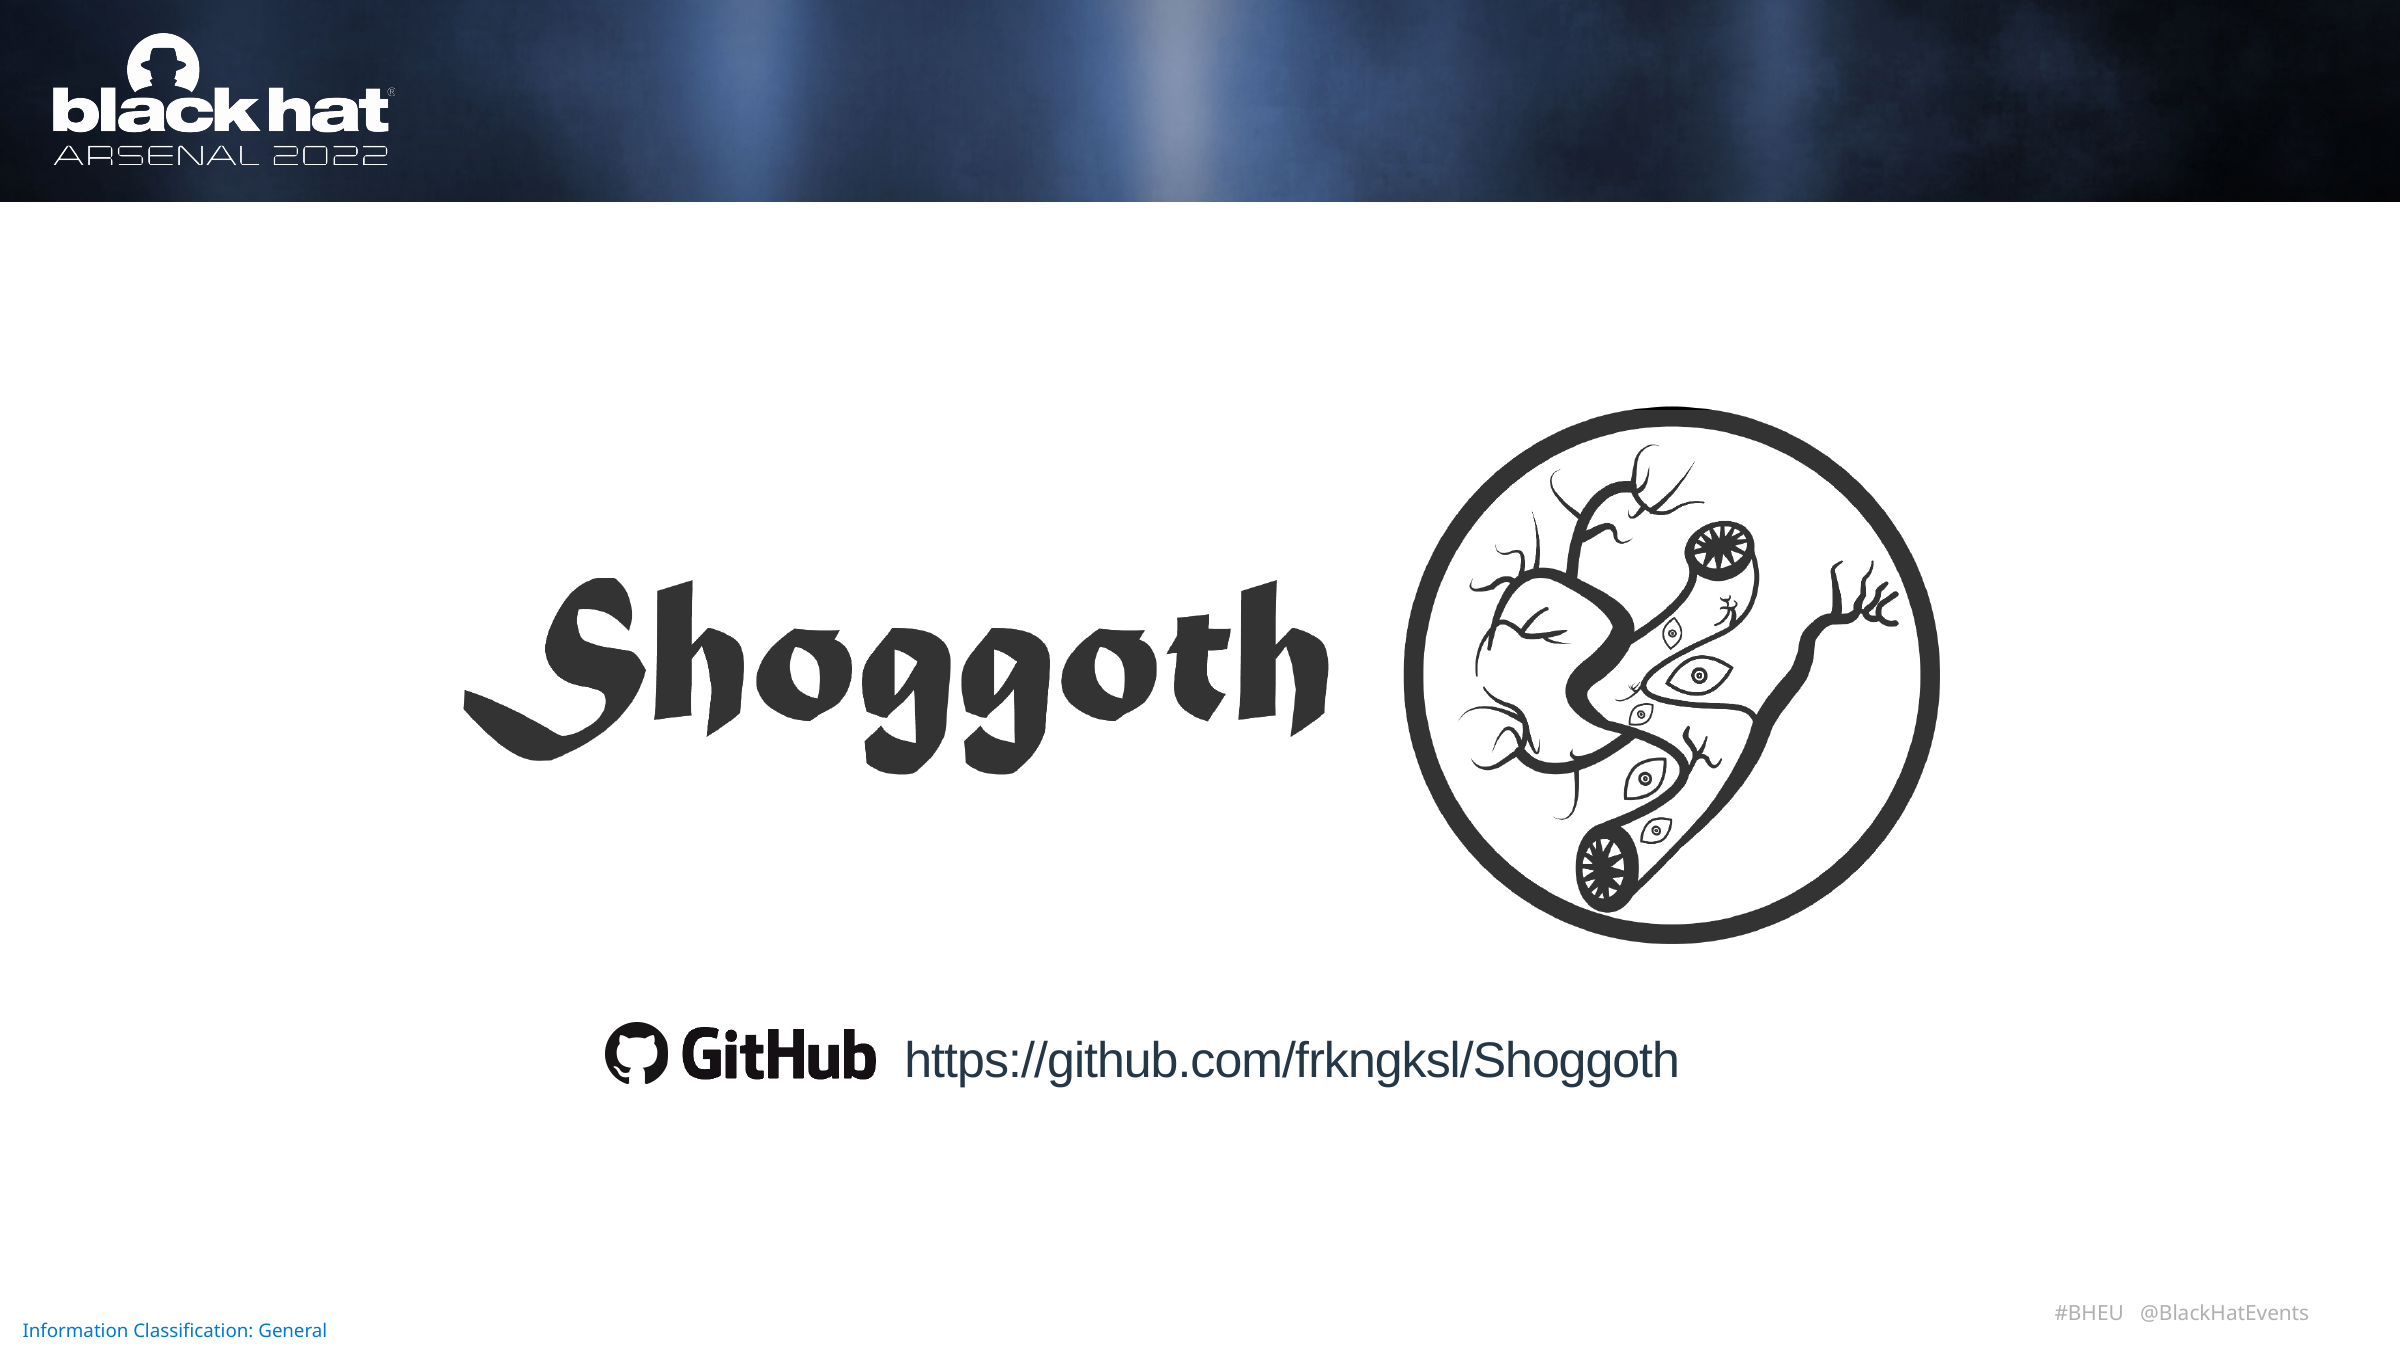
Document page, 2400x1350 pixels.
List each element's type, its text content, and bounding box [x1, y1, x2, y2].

picture [0, 0, 2400, 202]
picture [460, 406, 1940, 944]
text_box https://github.com/frkngksl/Shoggoth [899, 1022, 1726, 1085]
picture [605, 1007, 892, 1100]
